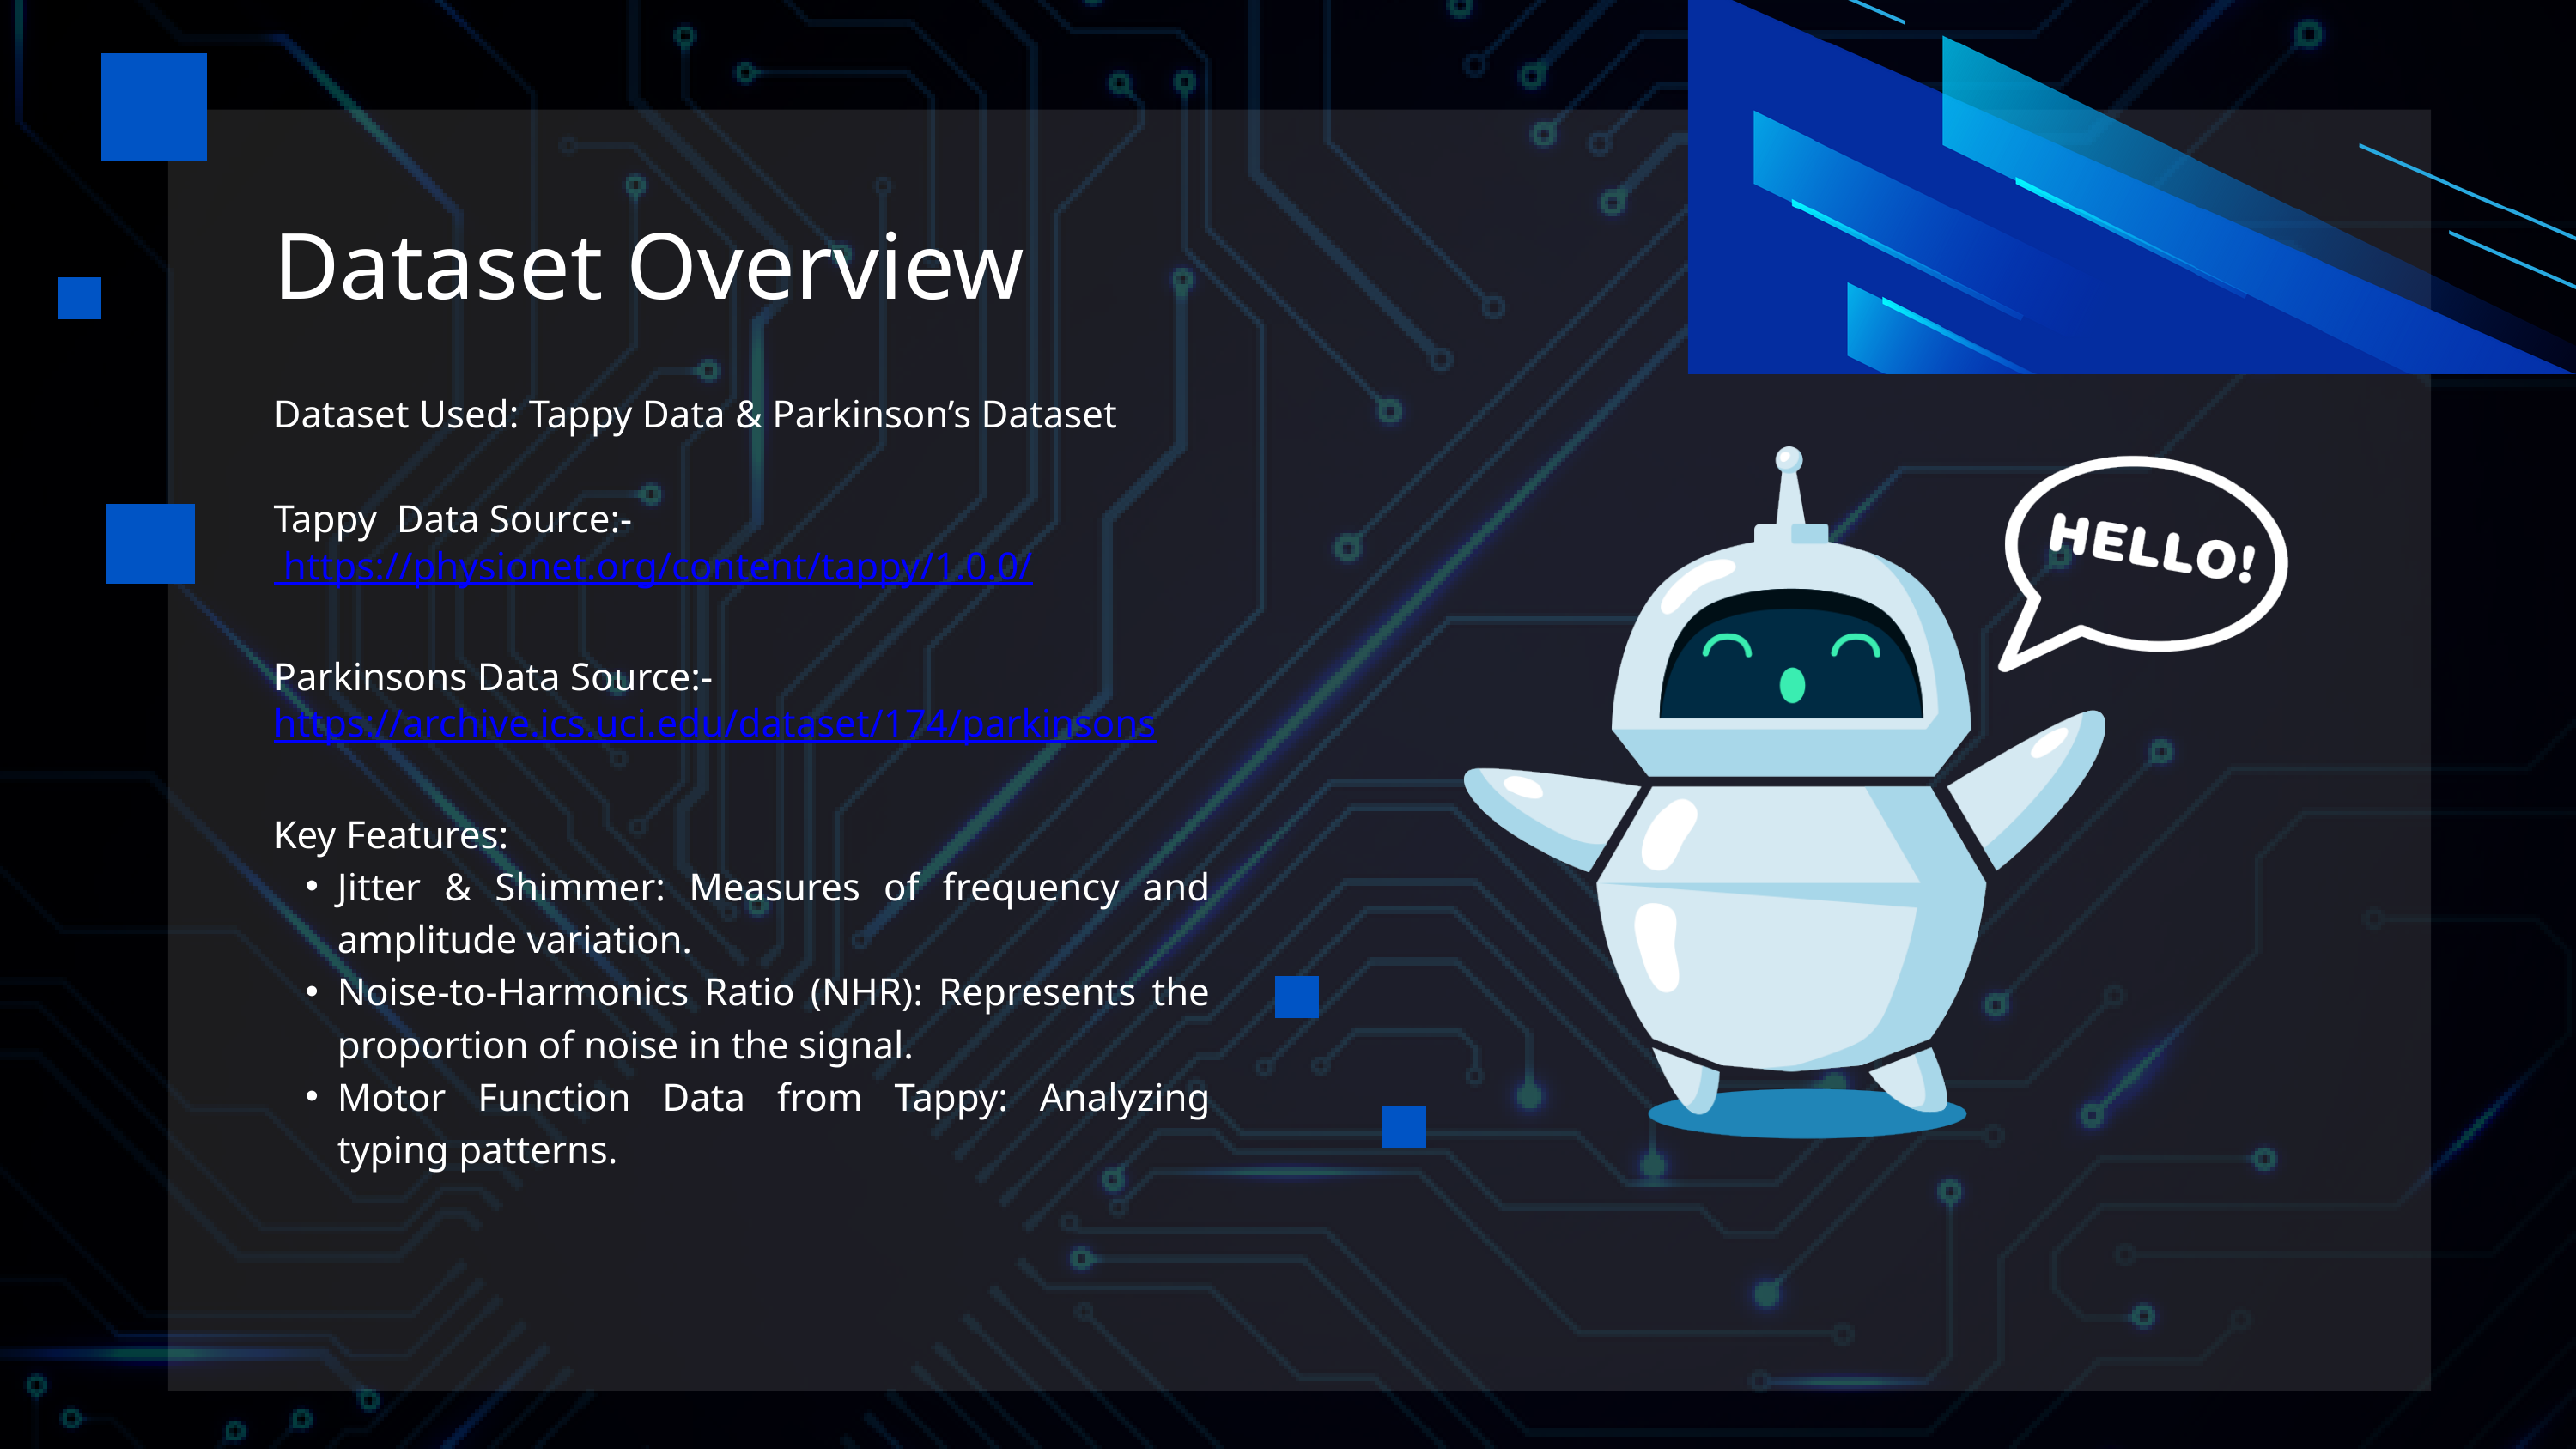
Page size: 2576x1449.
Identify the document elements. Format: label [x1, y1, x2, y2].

text_box [1687, 0, 2576, 374]
text_box [106, 503, 195, 585]
text_box [0, 0, 2576, 1449]
text_box [57, 276, 102, 320]
text_box [1274, 976, 1320, 1019]
text_box [100, 52, 207, 162]
text_box [1382, 1105, 1427, 1149]
text_box [167, 109, 2432, 1392]
